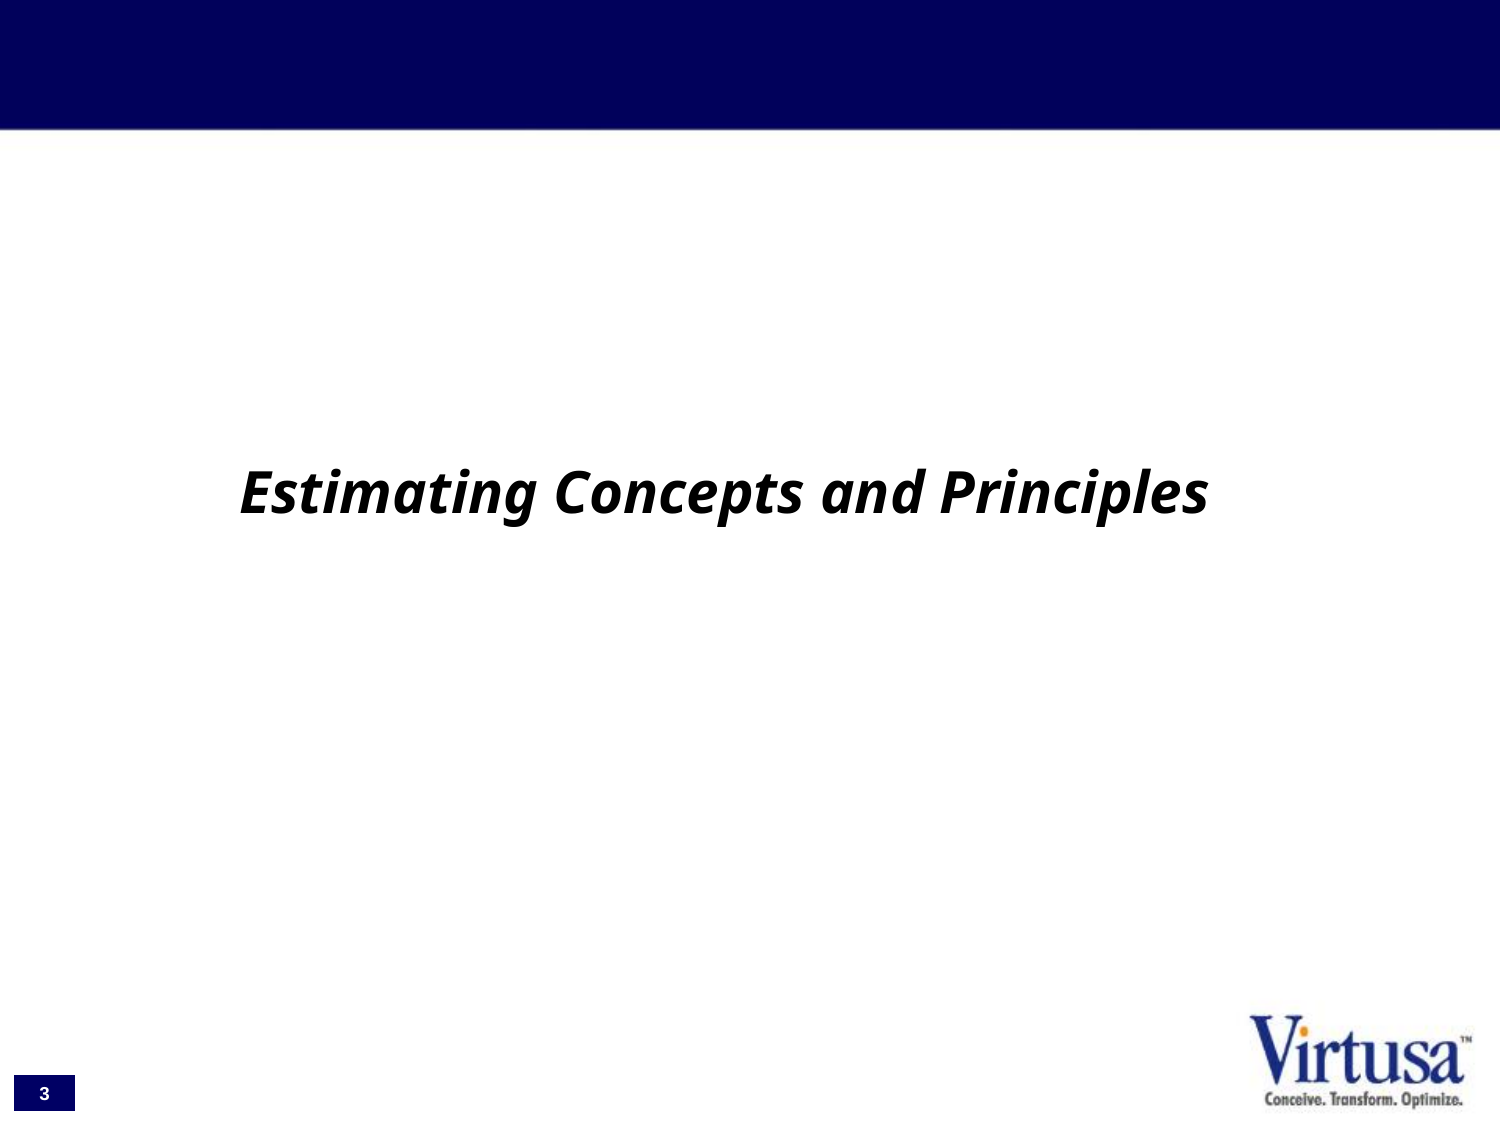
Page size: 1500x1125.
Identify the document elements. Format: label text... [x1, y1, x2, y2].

title Estimating Concepts and Principles [187, 362, 1263, 688]
picture [0, 0, 1500, 1125]
